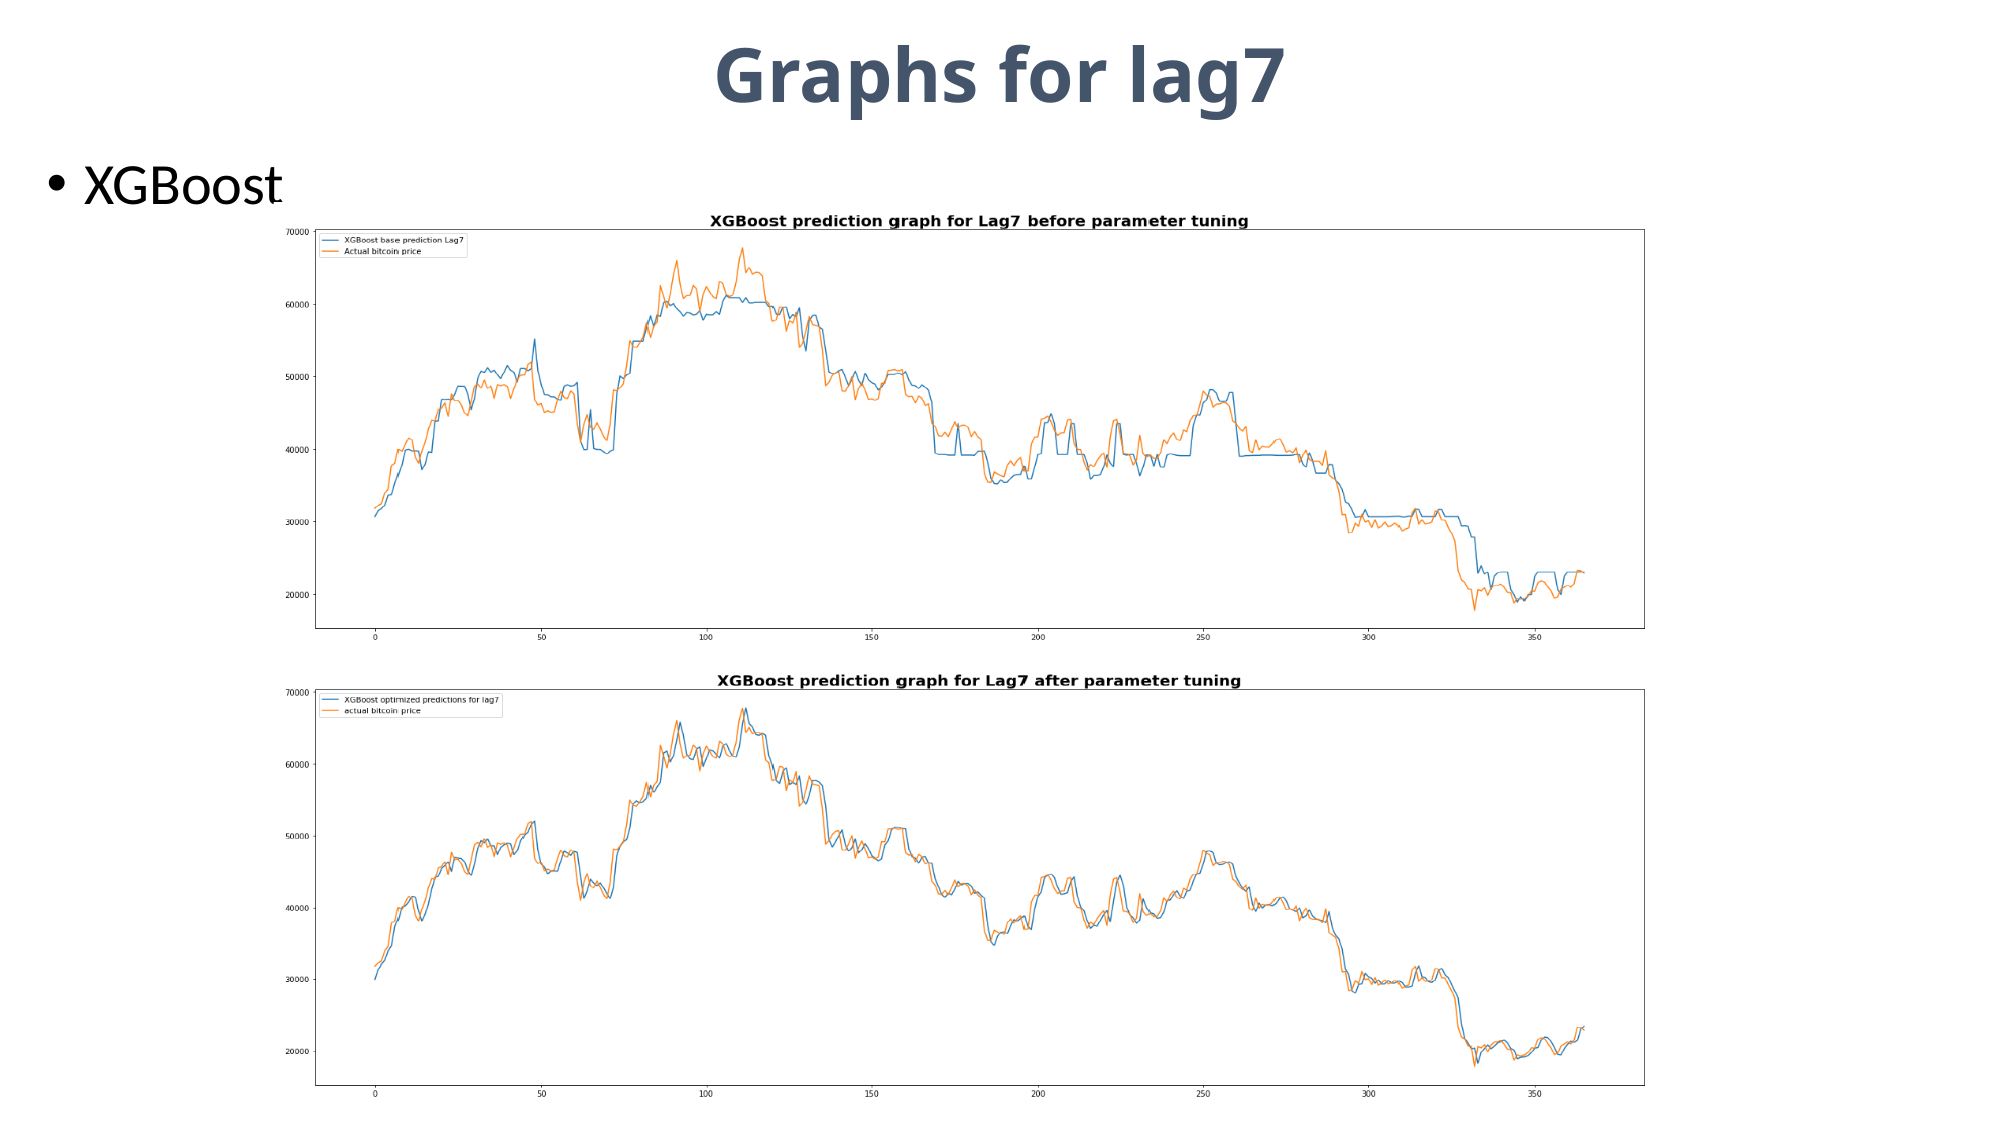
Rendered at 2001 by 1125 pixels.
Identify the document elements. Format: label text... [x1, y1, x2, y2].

title Graphs for lag7 [137, 2, 1863, 127]
list XGBoost [31, 146, 1863, 979]
picture [273, 202, 1650, 1123]
